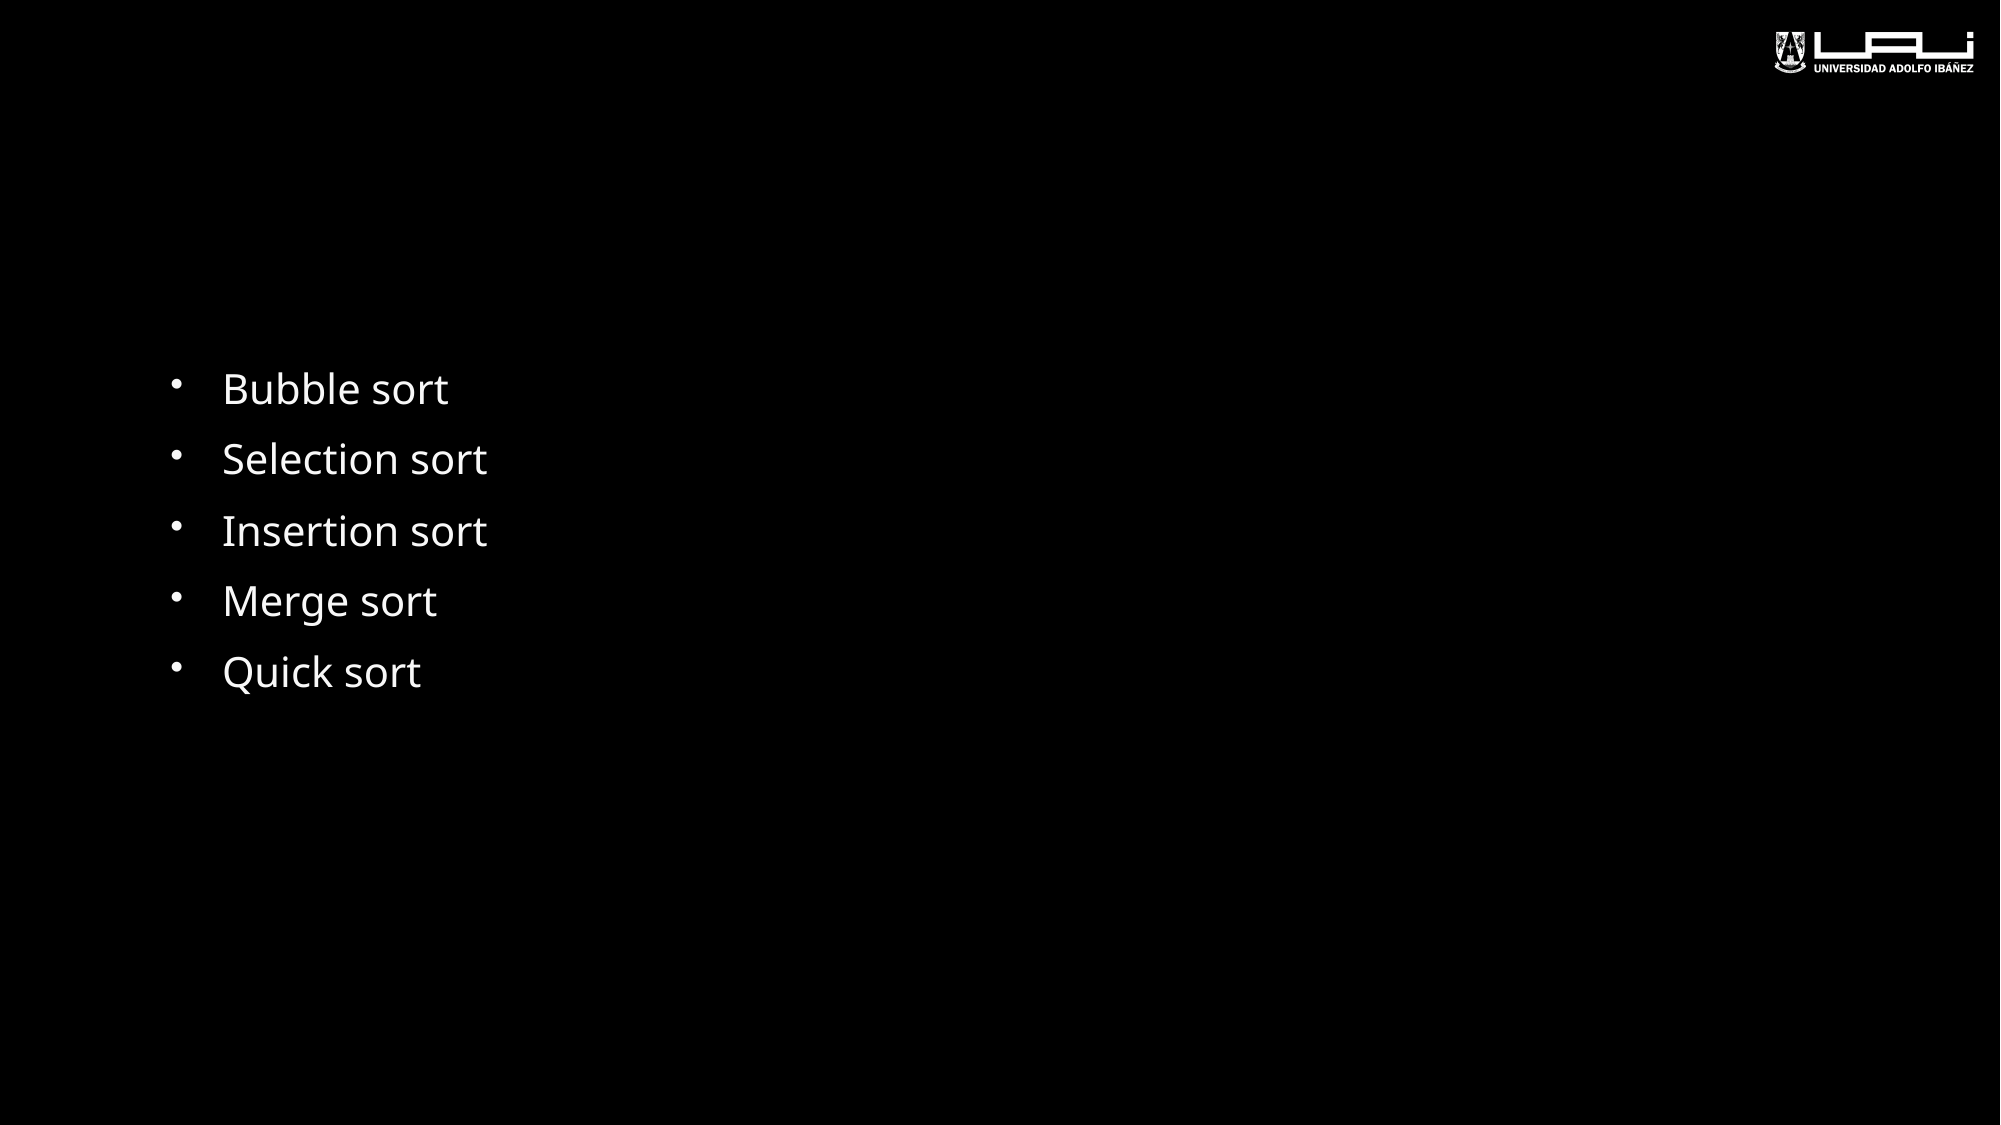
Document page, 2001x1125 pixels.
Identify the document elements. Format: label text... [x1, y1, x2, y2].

picture [1748, 5, 2000, 100]
list Bubble sort Selection sort Insertion sort Merge sort Quick sort [150, 284, 1850, 950]
